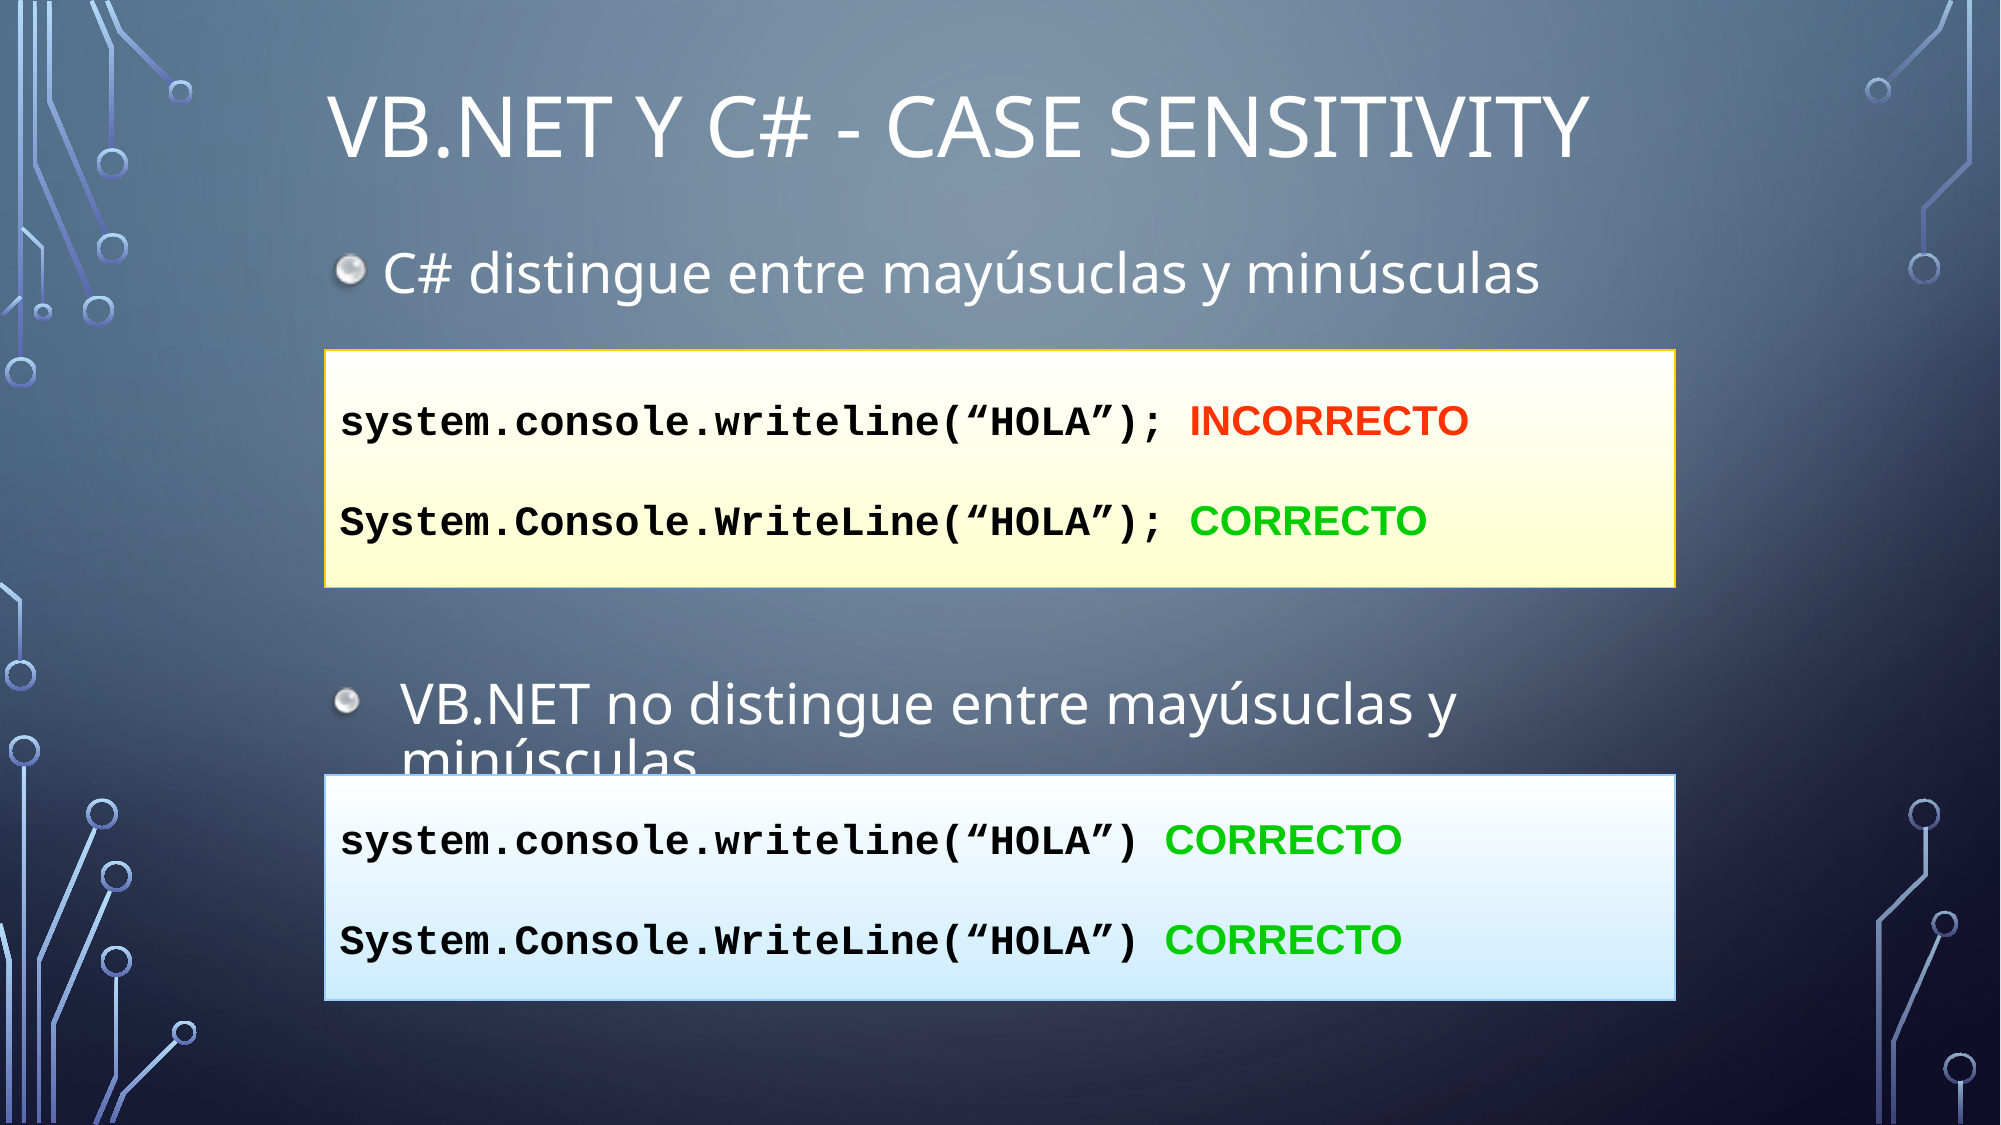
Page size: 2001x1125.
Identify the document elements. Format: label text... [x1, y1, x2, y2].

text_box VB.NET no distingue entre mayúsuclas y minúsculas [312, 671, 1689, 801]
text_box system.console.writeline(“HOLA”) CORRECTO System.Console.WriteLine(“HOLA”) CORRECTO [324, 774, 1675, 1000]
text_box system.console.writeline(“HOLA”); INCORRECTO System.Console.WriteLine(“HOLA”); CORRECTO [324, 349, 1675, 588]
picture [327, 247, 375, 295]
title VB.NET y C# - Case Sensitivity [312, 80, 1750, 184]
list C# distingue entre mayúsuclas y minúsculas [312, 240, 1689, 313]
picture [327, 682, 367, 722]
